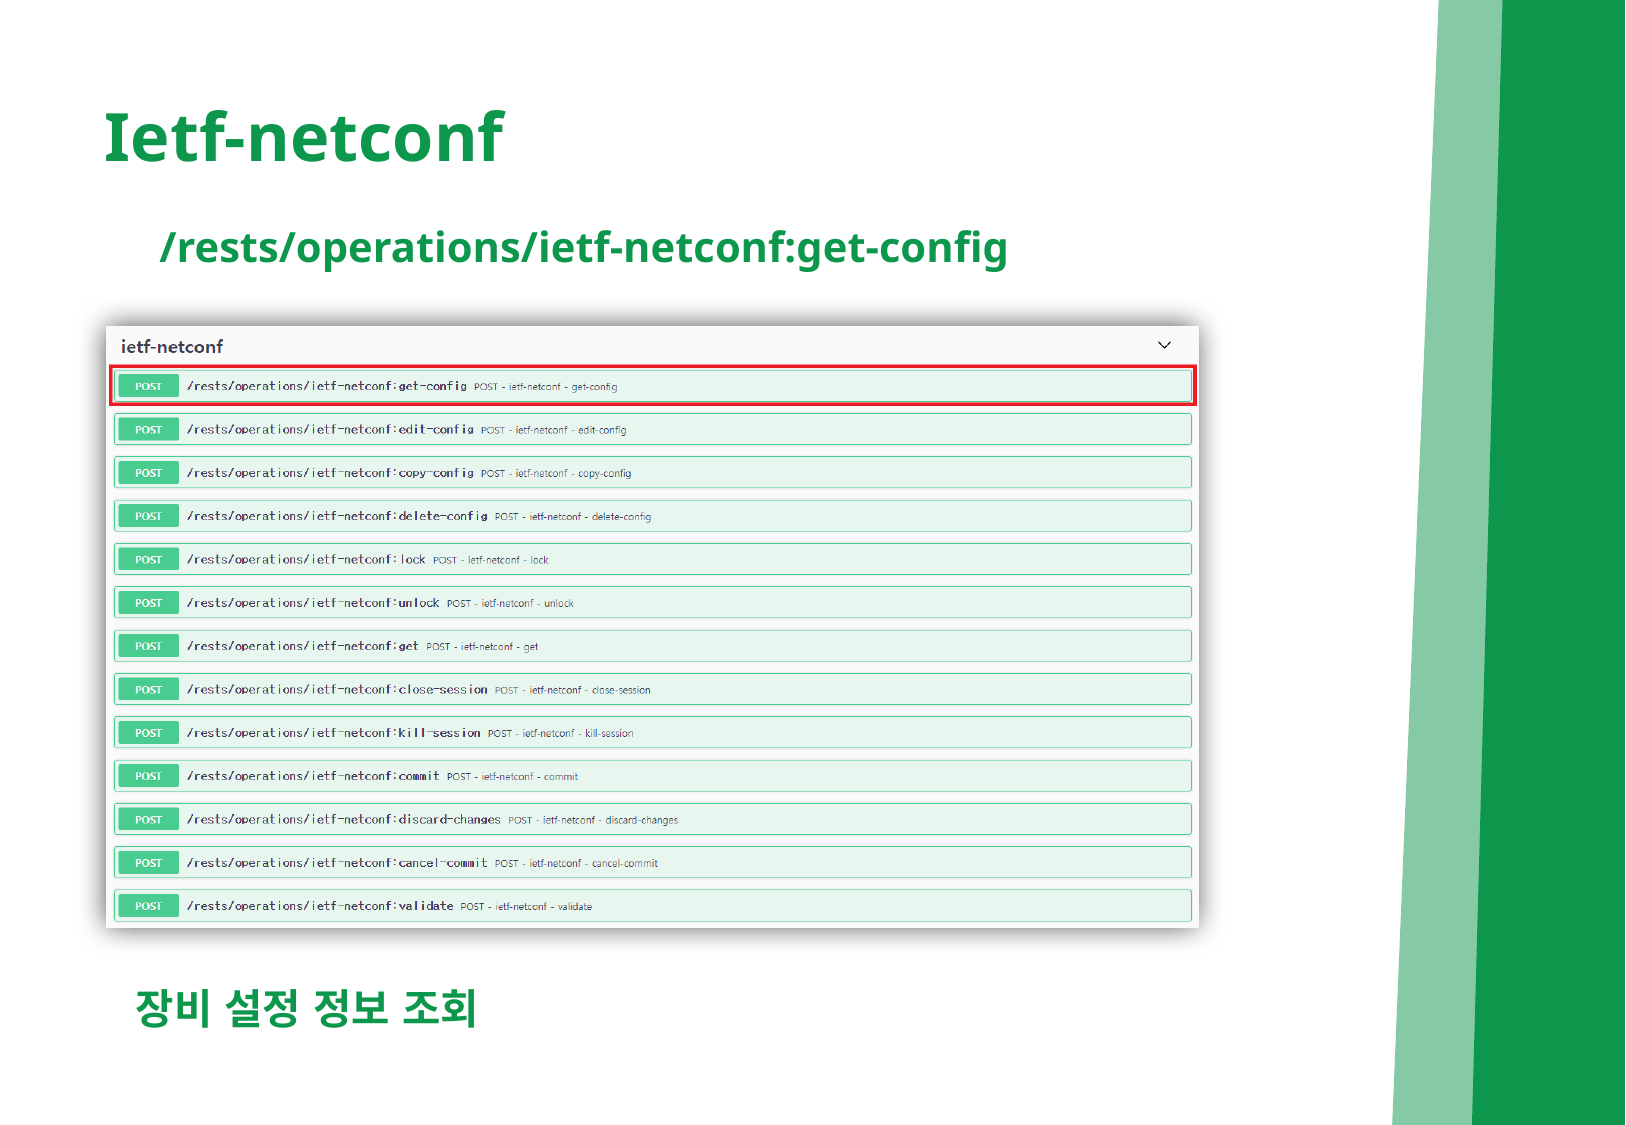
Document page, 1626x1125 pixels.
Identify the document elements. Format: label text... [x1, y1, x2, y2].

text_box Ietf-netconf [90, 87, 519, 183]
picture [106, 326, 1199, 928]
text_box /rests/operations/ietf-netconf:get-config [144, 213, 1025, 278]
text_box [1392, 0, 1625, 1125]
text_box 장비 설정 정보 조회 [121, 975, 495, 1040]
